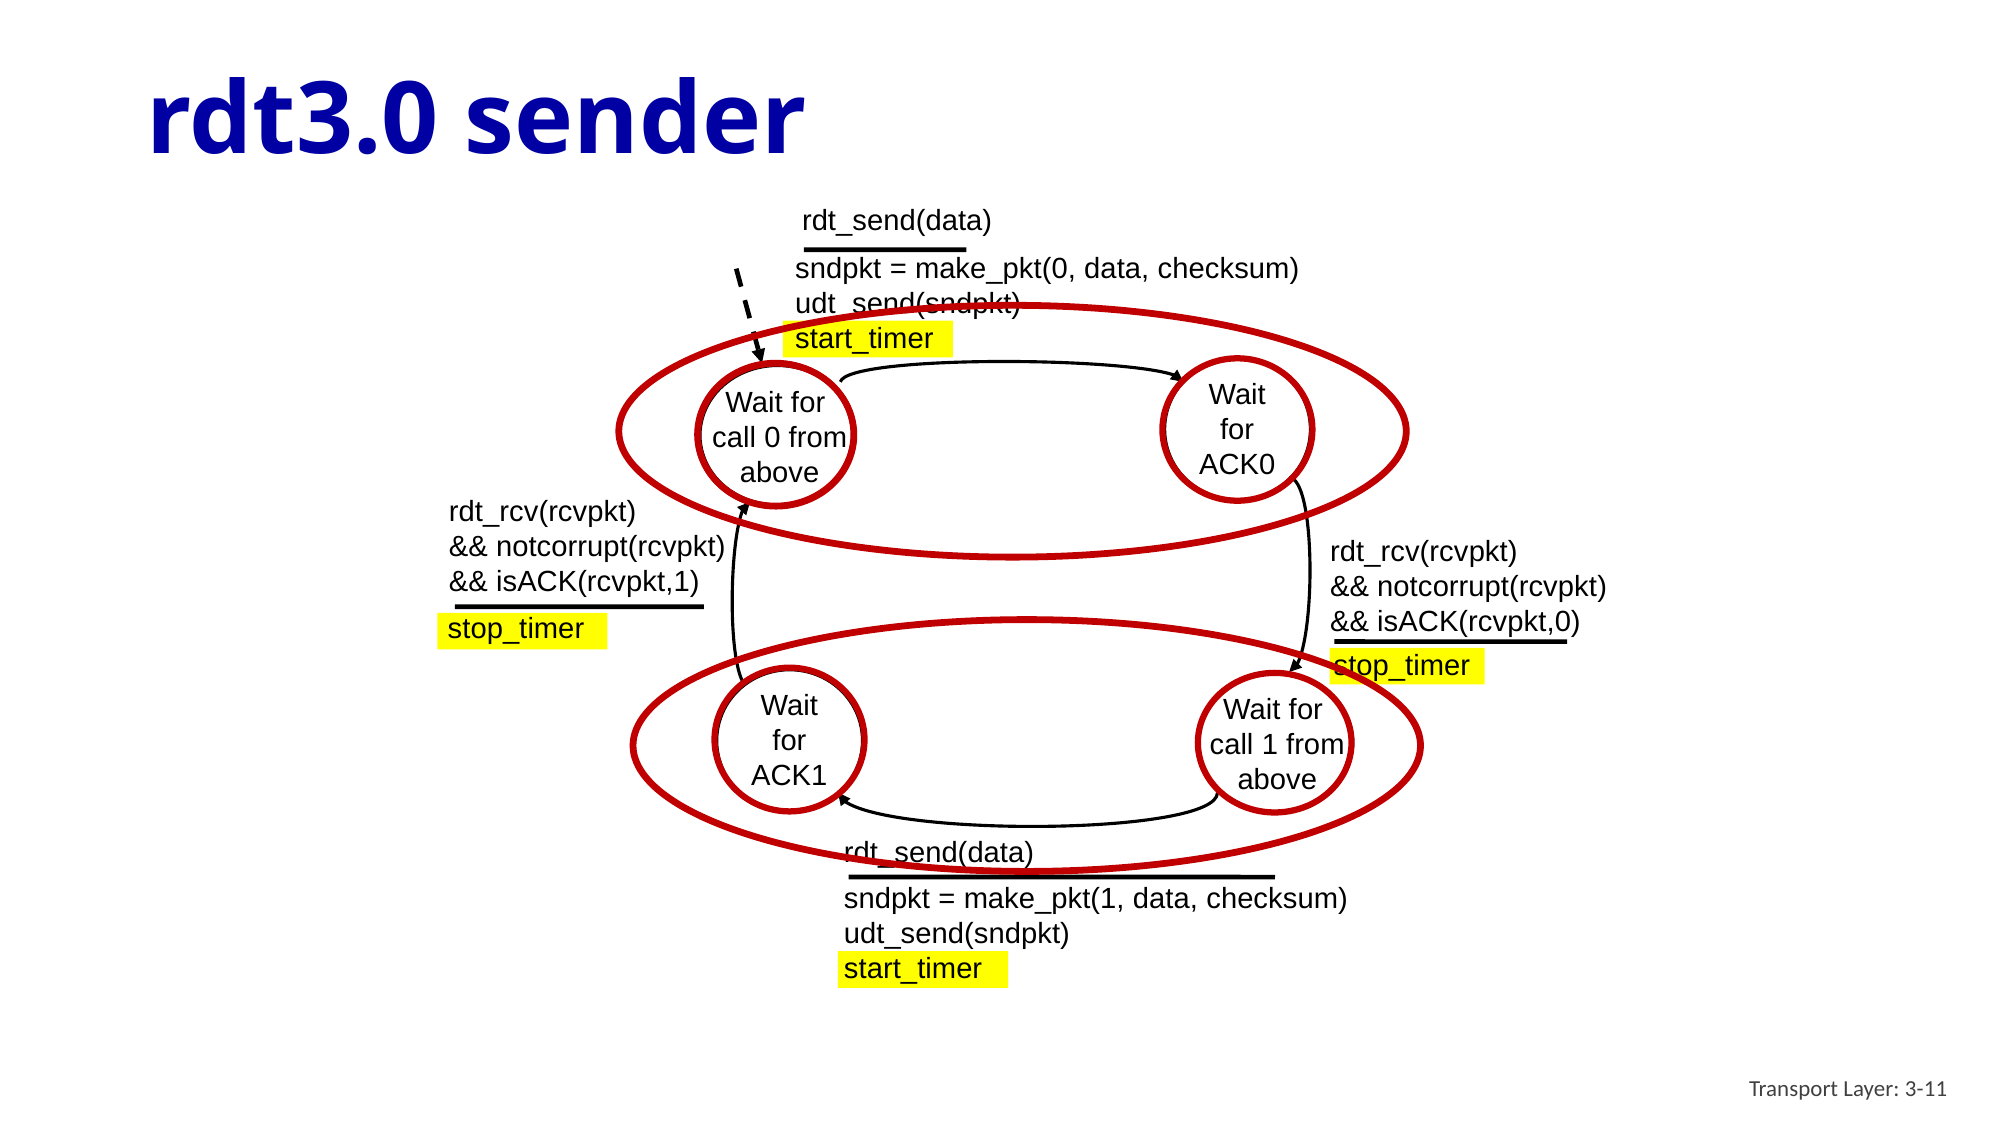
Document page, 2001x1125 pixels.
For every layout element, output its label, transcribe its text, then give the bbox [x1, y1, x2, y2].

text_box [837, 963, 1009, 989]
text_box [631, 689, 829, 856]
text_box [617, 328, 780, 485]
text_box [750, 618, 1289, 792]
text_box [750, 382, 1289, 559]
text_box [752, 361, 780, 365]
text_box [682, 365, 878, 506]
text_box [1289, 477, 1668, 673]
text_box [829, 792, 1395, 963]
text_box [432, 485, 750, 689]
text_box [1375, 685, 1422, 792]
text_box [1179, 672, 1375, 792]
slide_number Transport Layer: 3-11 [1512, 1056, 1963, 1117]
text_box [780, 194, 1414, 382]
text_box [1164, 382, 1311, 501]
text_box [716, 669, 863, 812]
text_box [1311, 382, 1408, 477]
title rdt3.0 sender [131, 47, 1952, 195]
text_box [1375, 673, 1486, 685]
